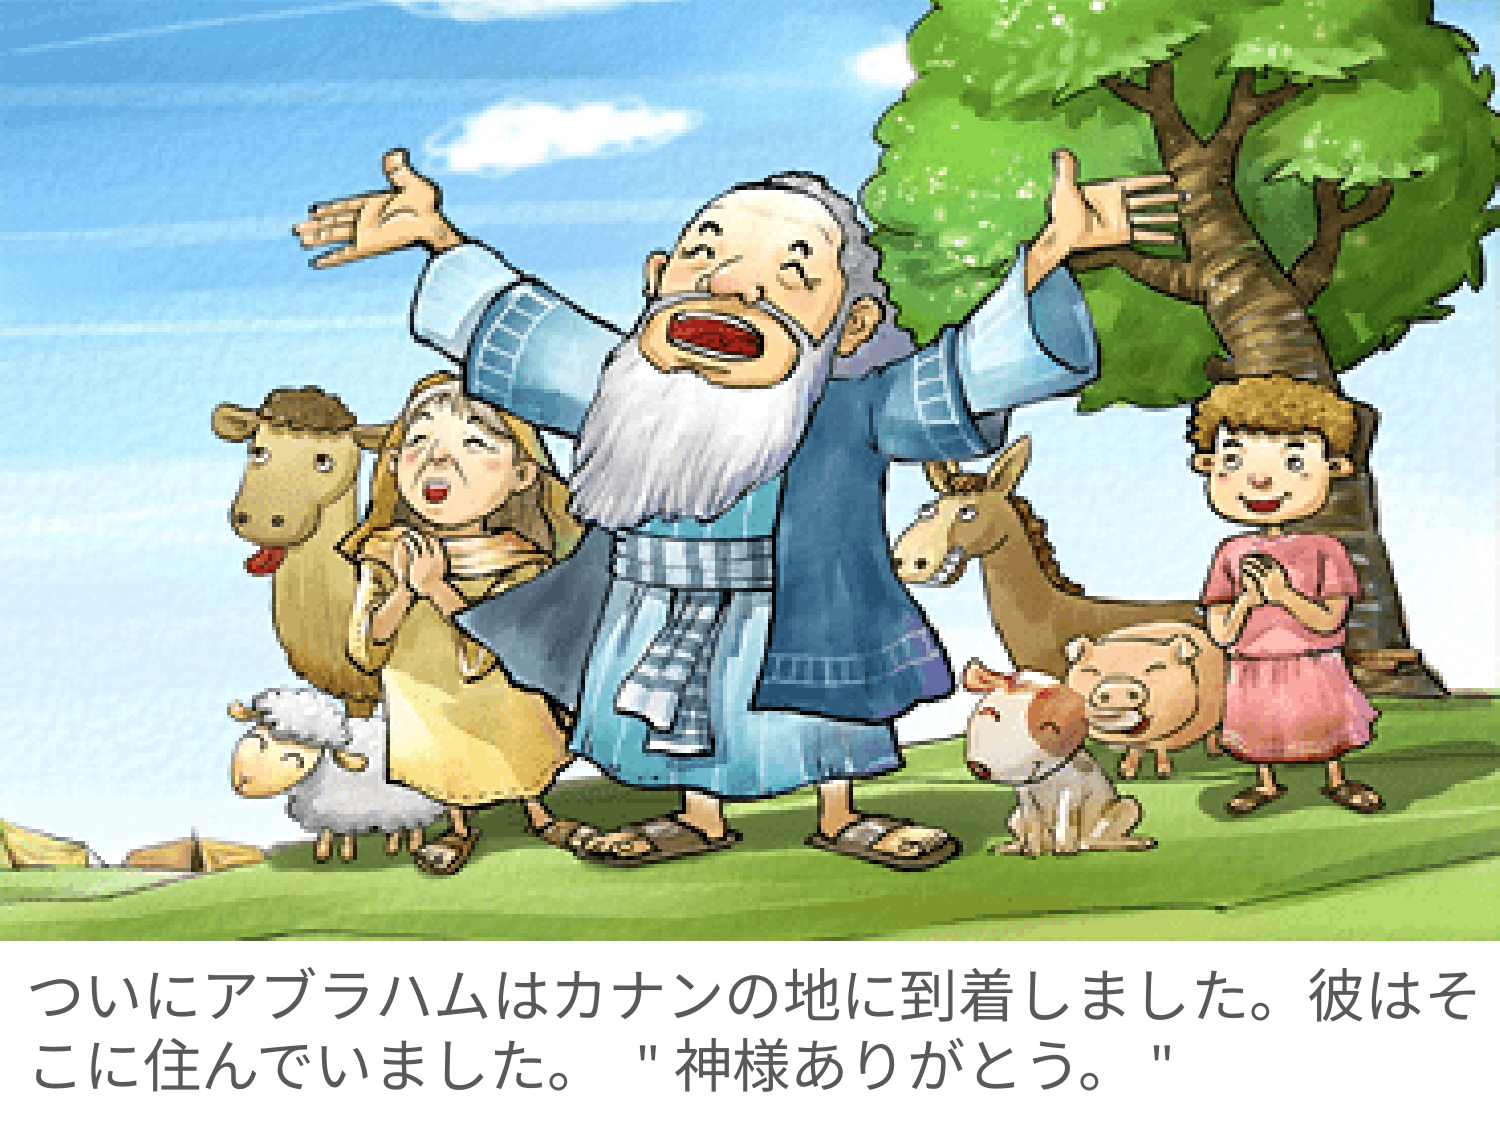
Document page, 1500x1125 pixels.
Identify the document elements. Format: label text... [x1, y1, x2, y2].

picture [0, 0, 1500, 941]
text_box ついにアブラハムはカナンの地に到着しました。彼はそこに住んでいました。 "神様ありがとう。" [11, 952, 1498, 1107]
